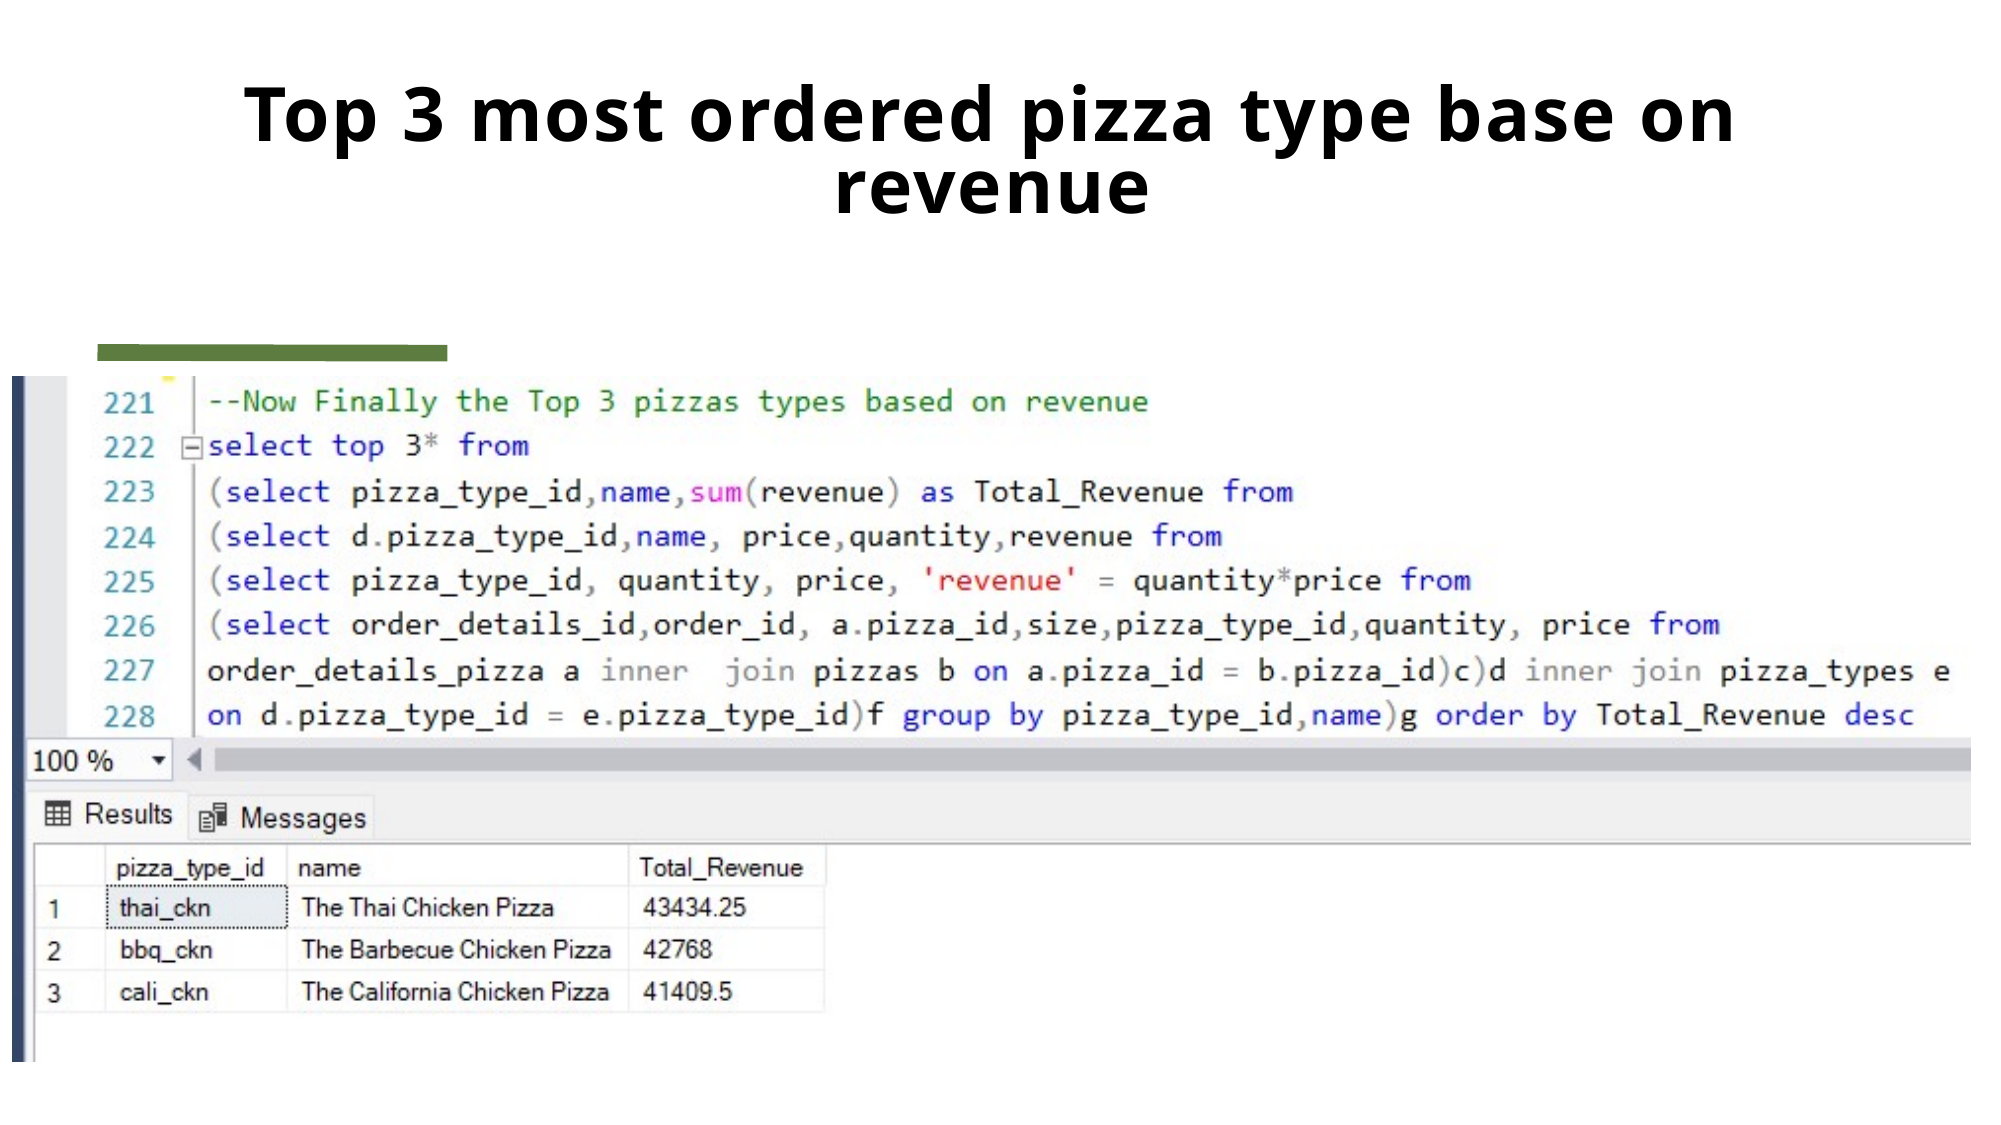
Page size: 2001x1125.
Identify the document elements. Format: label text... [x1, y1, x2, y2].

title Top 3 most ordered pizza type base on revenue [92, 83, 1893, 279]
picture [12, 376, 1971, 1062]
